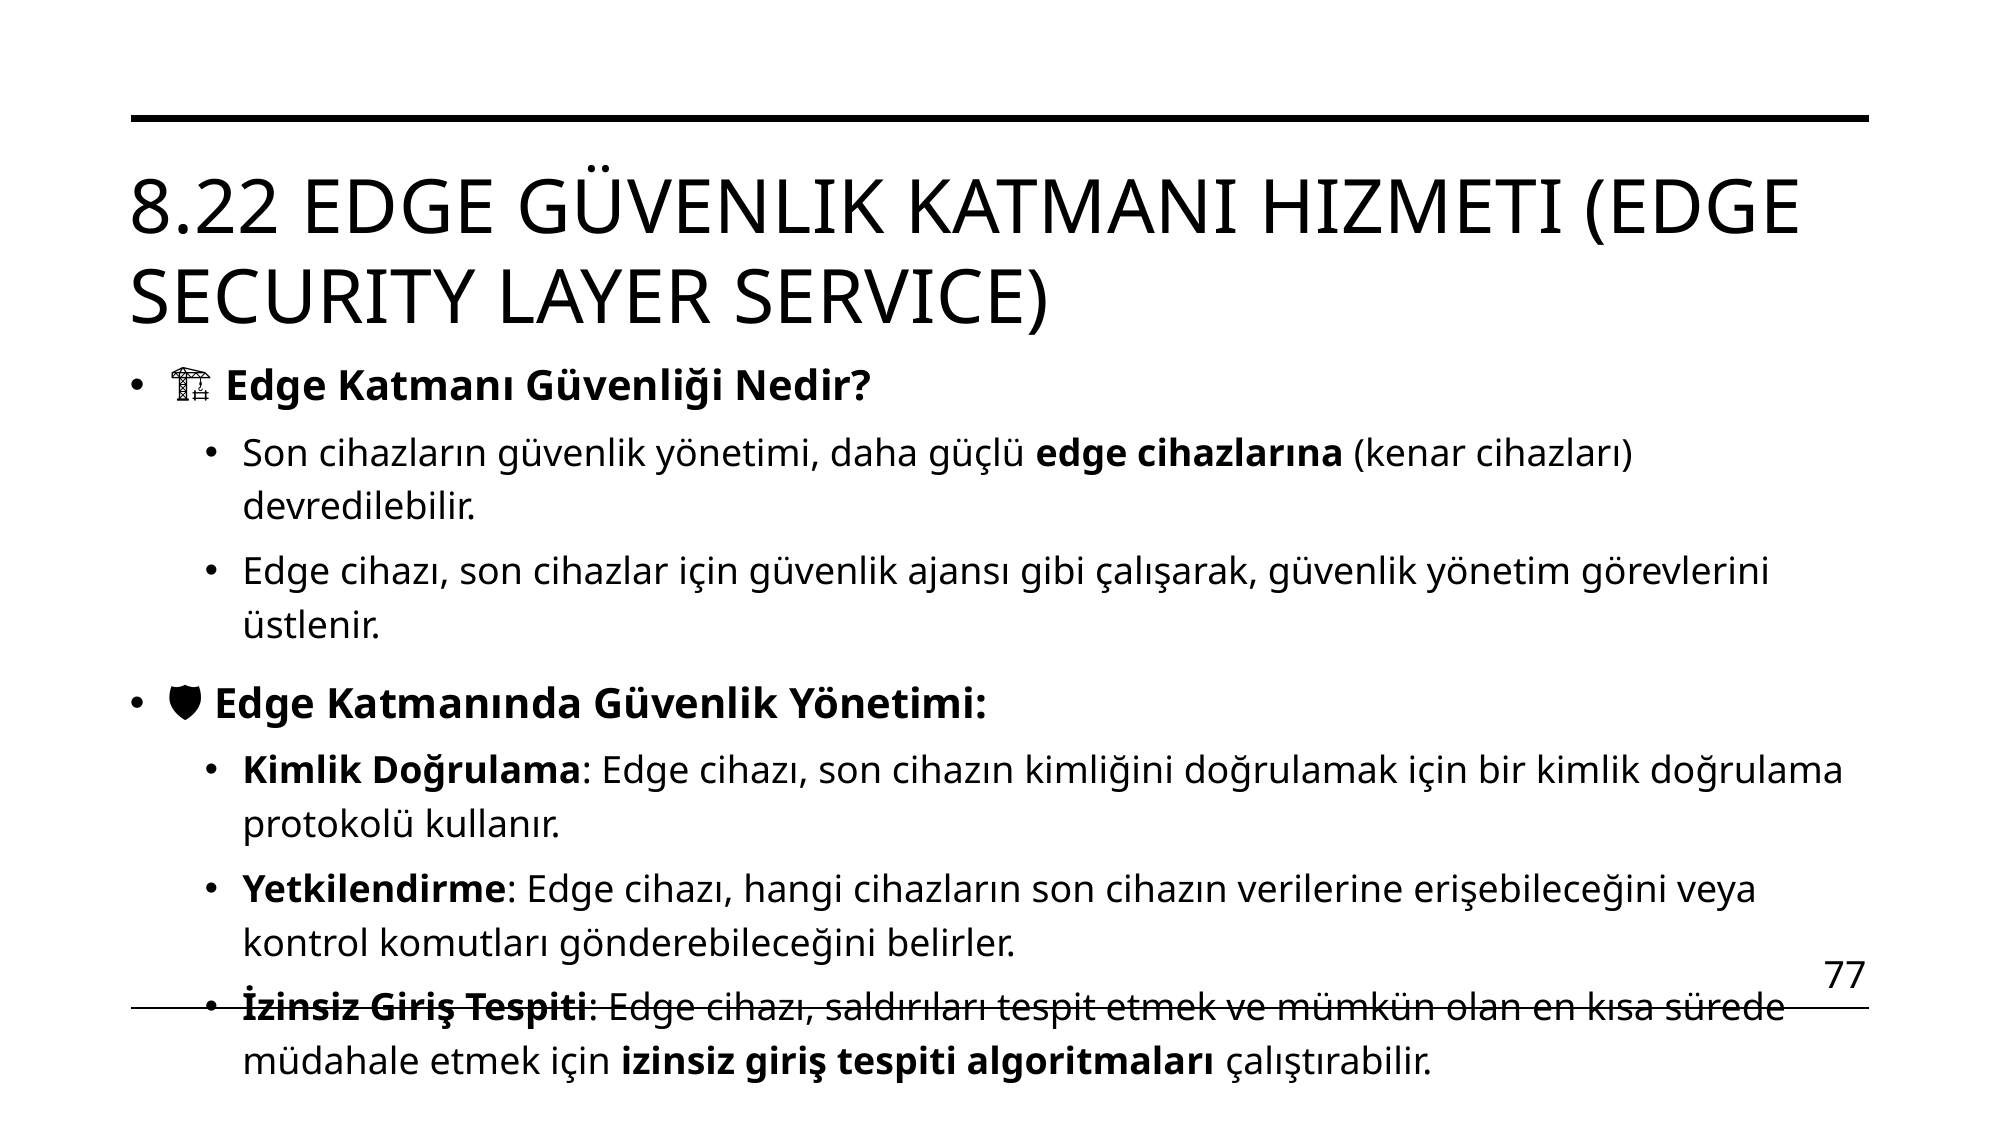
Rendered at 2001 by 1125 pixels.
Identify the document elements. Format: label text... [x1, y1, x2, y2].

title 8.22 Edge Güvenlik Katmanı Hizmeti (Edge Security Layer Service) [114, 151, 1869, 324]
text_box 77 [1808, 943, 1885, 1004]
list 🏗️ Edge Katmanı Güvenliği Nedir? Son cihazların güvenlik yönetimi, daha güçlü edge cihazlarına (kenar cihazları) devredilebilir. Edge cihazı, son cihazlar için güvenlik ajansı gibi çalışarak, güvenlik yönetim görevlerini üstlenir. 🛡️ Edge Katmanında Güvenlik Yönetimi: Kimlik Doğrulama: Edge cihazı, son cihazın kimliğini doğrulamak için bir kimlik doğrulama protokolü kullanır. Yetkilendirme: Edge cihazı, hangi cihazların son cihazın verilerine erişebileceğini veya kontrol komutları gönderebileceğini belirler. İzinsiz Giriş Tespiti: Edge cihazı, saldırıları tespit etmek ve mümkün olan en kısa sürede müdahale etmek için izinsiz giriş tespiti algoritmaları çalıştırabilir. [114, 341, 1869, 1004]
